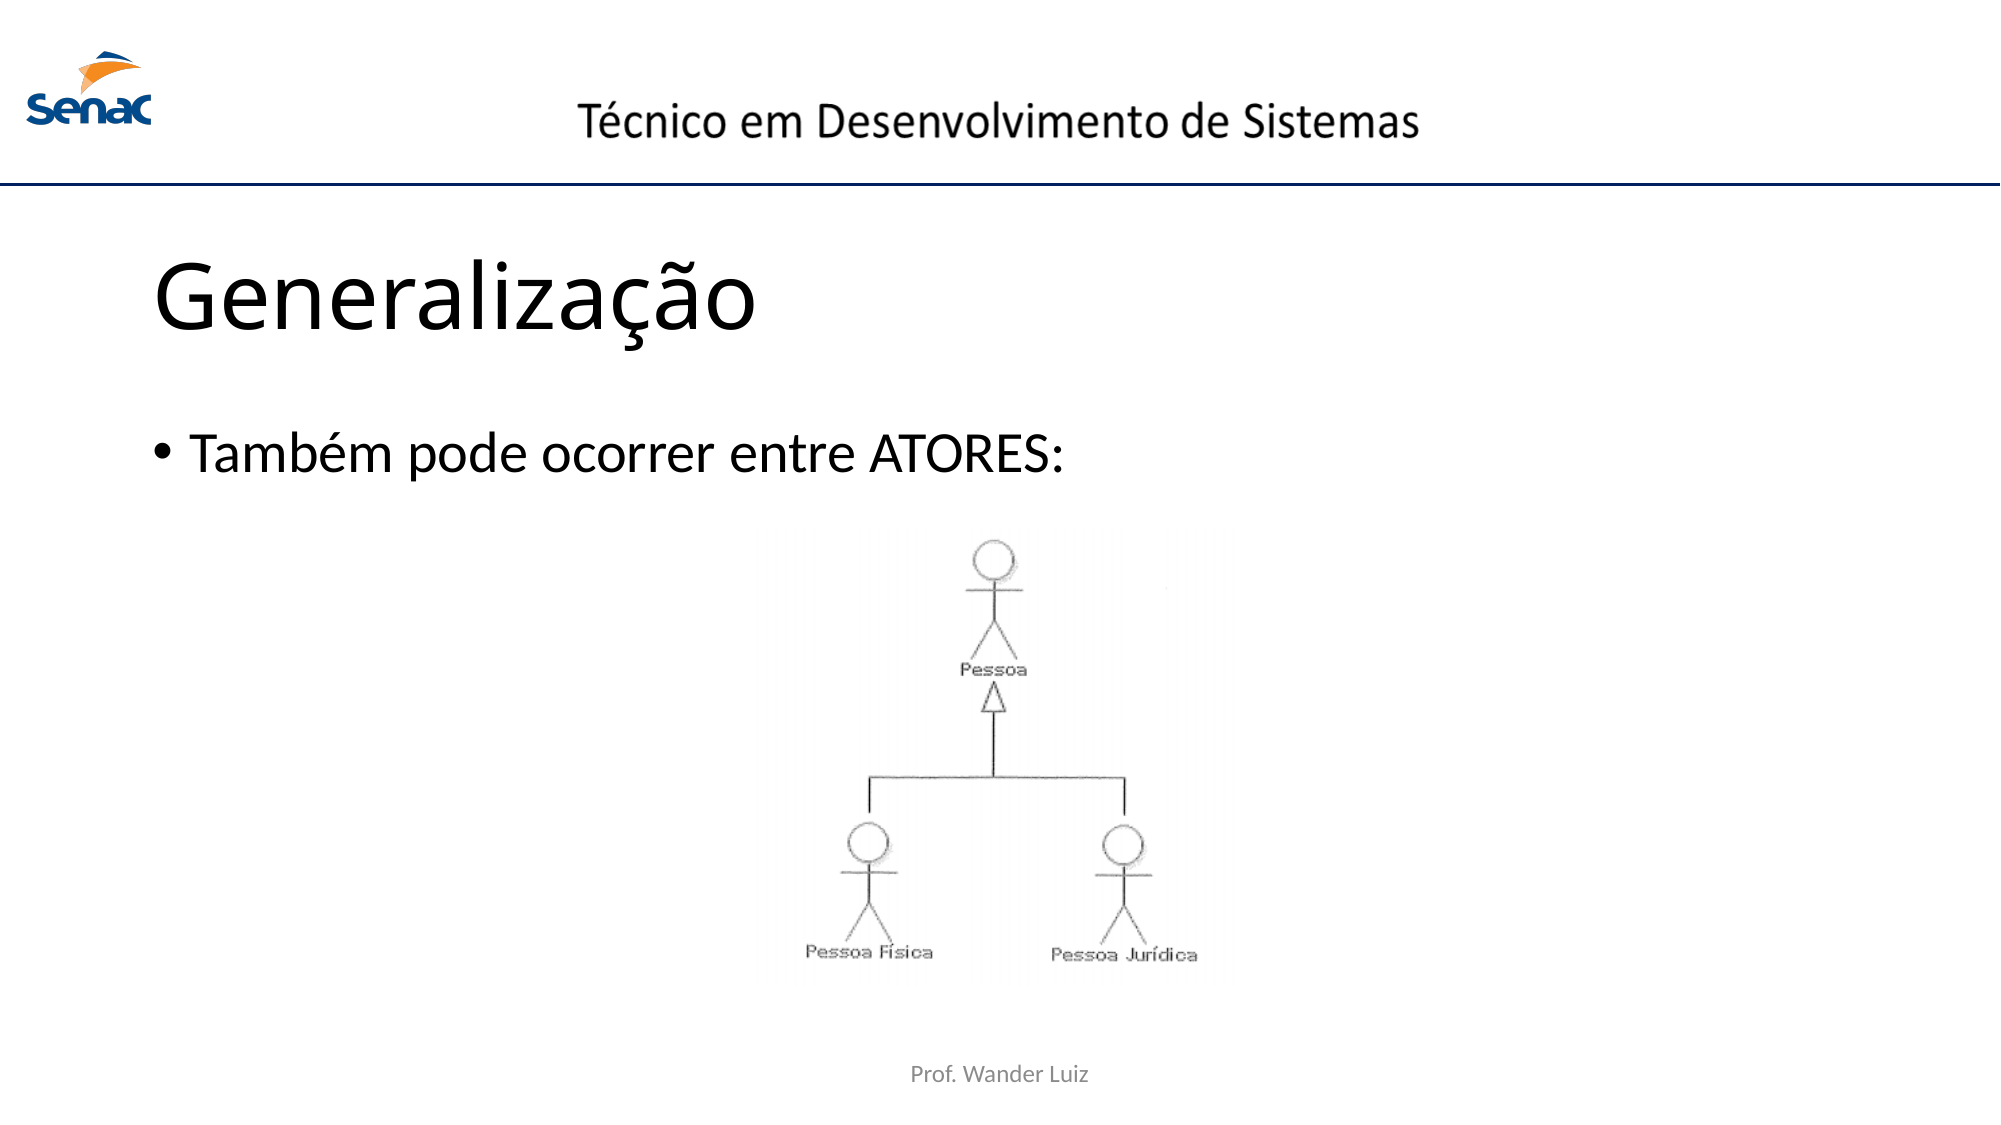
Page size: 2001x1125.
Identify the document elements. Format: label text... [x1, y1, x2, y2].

title Generalização [137, 190, 1863, 409]
picture [753, 528, 1247, 986]
picture [249, 71, 1750, 185]
picture [0, 0, 177, 177]
list Também pode ocorrer entre ATORES: [137, 414, 1863, 1062]
footer Prof. Wander Luiz [662, 1042, 1338, 1103]
